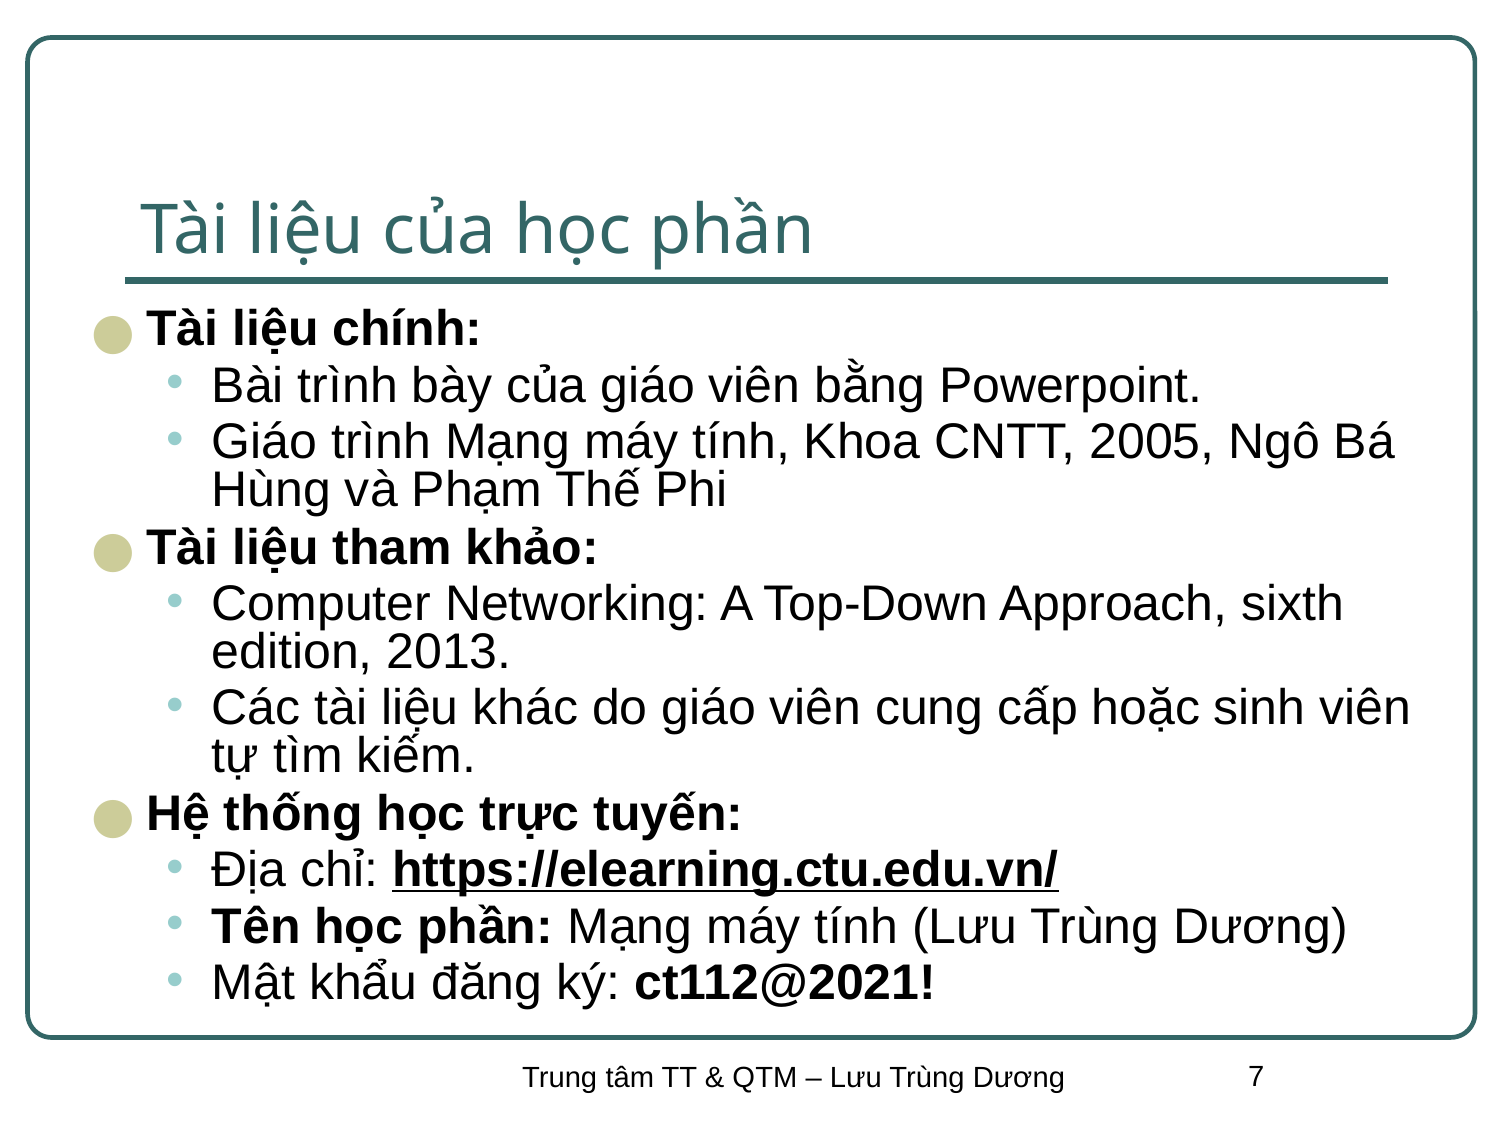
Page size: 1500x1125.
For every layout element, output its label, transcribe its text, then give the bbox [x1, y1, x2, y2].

list Tài liệu chính: Bài trình bày của giáo viên bằng Powerpoint. Giáo trình Mạng máy tính, Khoa CNTT, 2005, Ngô Bá Hùng và Phạm Thế Phi Tài liệu tham khảo: Computer Networking: A Top-Down Approach, sixth edition, 2013. Các tài liệu khác do giáo viên cung cấp hoặc sinh viên tự tìm kiếm. Hệ thống học trực tuyến: Địa chỉ: https://elearning.ctu.edu.vn/ Tên học phần: Mạng máy tính (Lưu Trùng Dương) Mật khẩu đăng ký: ct112@2021! [75, 299, 1438, 1028]
text_box 7 [1125, 1049, 1388, 1125]
title Tài liệu của học phần [125, 87, 1388, 275]
text_box Trung tâm TT & QTM – Lưu Trùng Dương [462, 1050, 1125, 1125]
